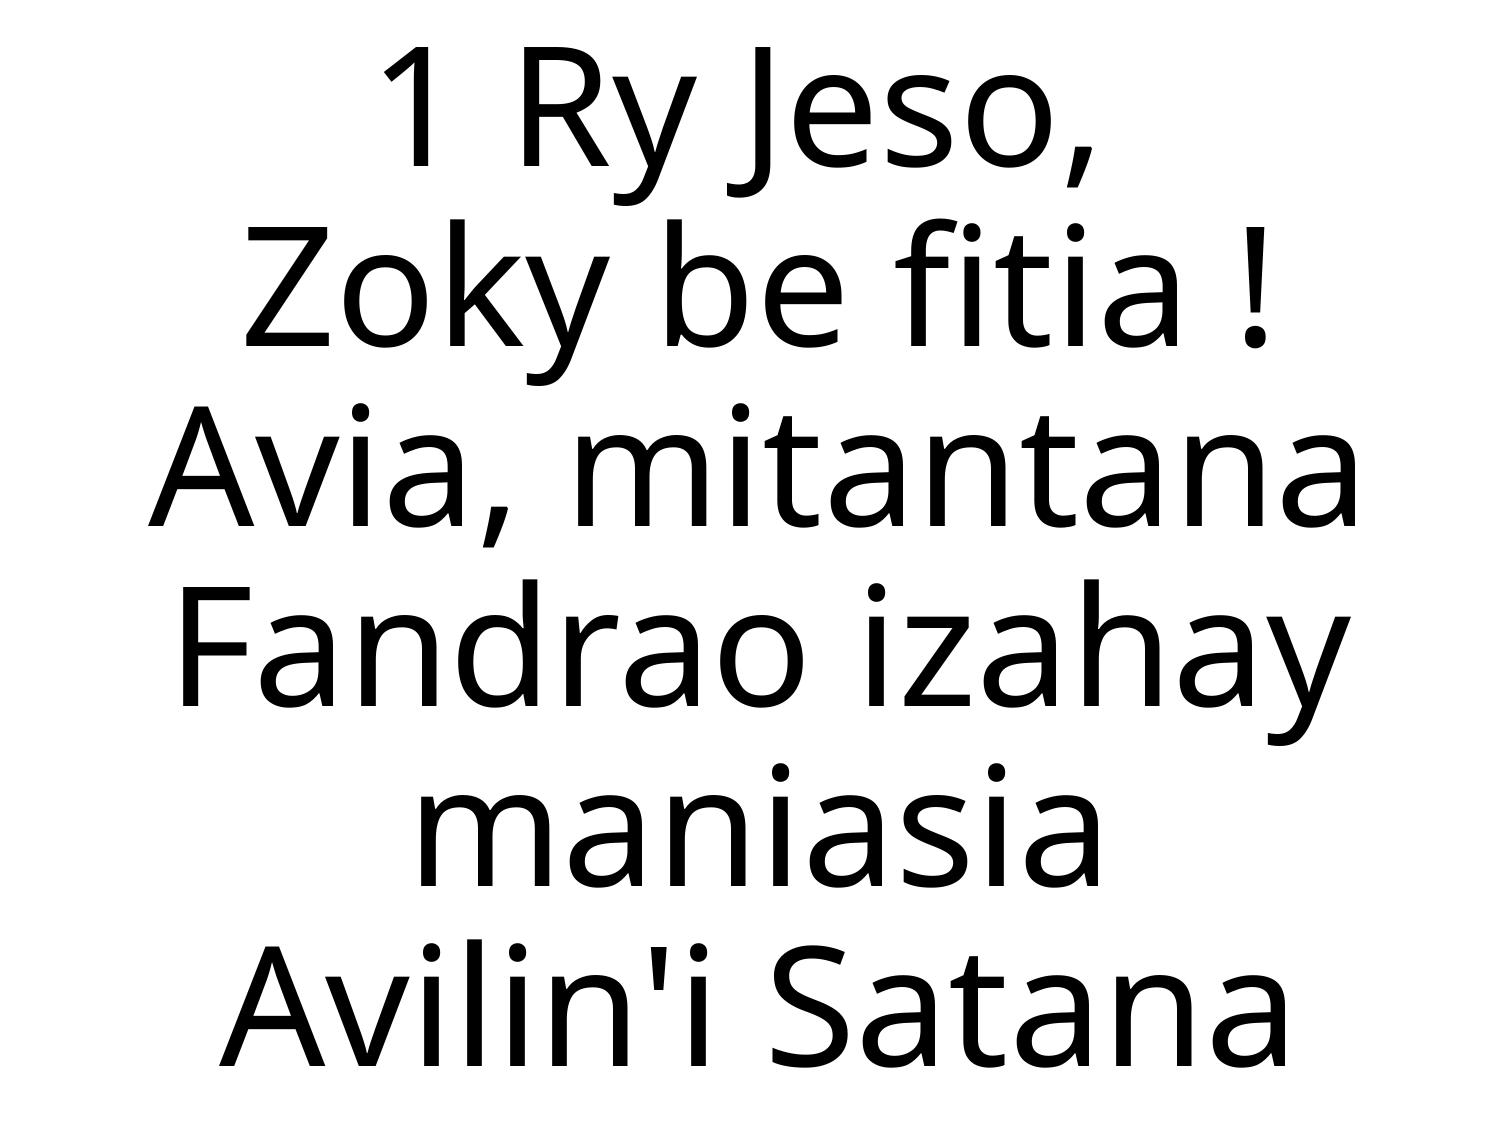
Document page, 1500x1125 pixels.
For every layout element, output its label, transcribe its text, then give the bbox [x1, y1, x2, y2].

title 1 Ry Jeso, Zoky be fitia ! Avia, mitantana Fandrao izahay maniasia Avilin'i Satana [0, 453, 1500, 672]
